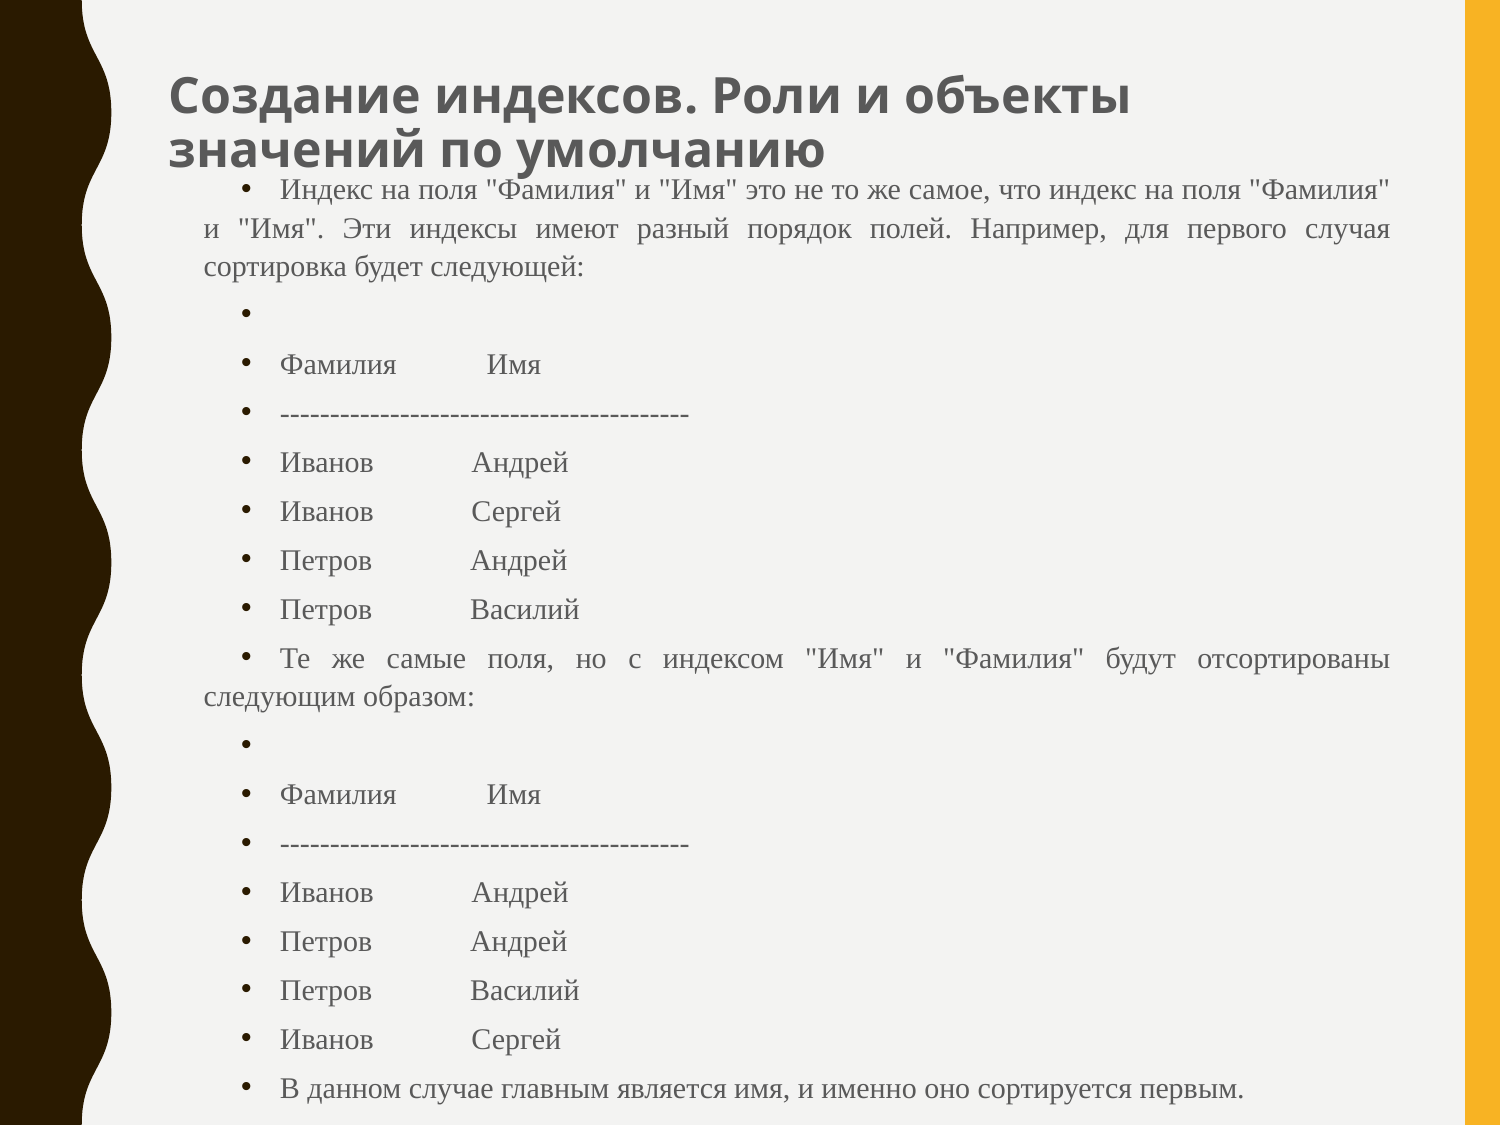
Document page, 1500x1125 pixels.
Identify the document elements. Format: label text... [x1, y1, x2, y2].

list Индекс на поля "Фамилия" и "Имя" это не то же самое, что индекс на поля "Фамилия" и "Имя". Эти индексы имеют разный порядок полей. Например, для первого случая сортировка будет следующей: Фамилия Имя ----------------------------------------- Иванов Андрей Иванов Сергей Петров Андрей Петров Василий Те же самые поля, но с индексом "Имя" и "Фамилия" будут отсортированы следующим образом: Фамилия Имя ----------------------------------------- Иванов Андрей Петров Андрей Петров Василий Иванов Сергей В данном случае главным является имя, и именно оно сортируется первым. [154, 159, 1407, 1125]
title Создание индексов. Роли и объекты значений по умолчанию [154, 62, 1407, 159]
